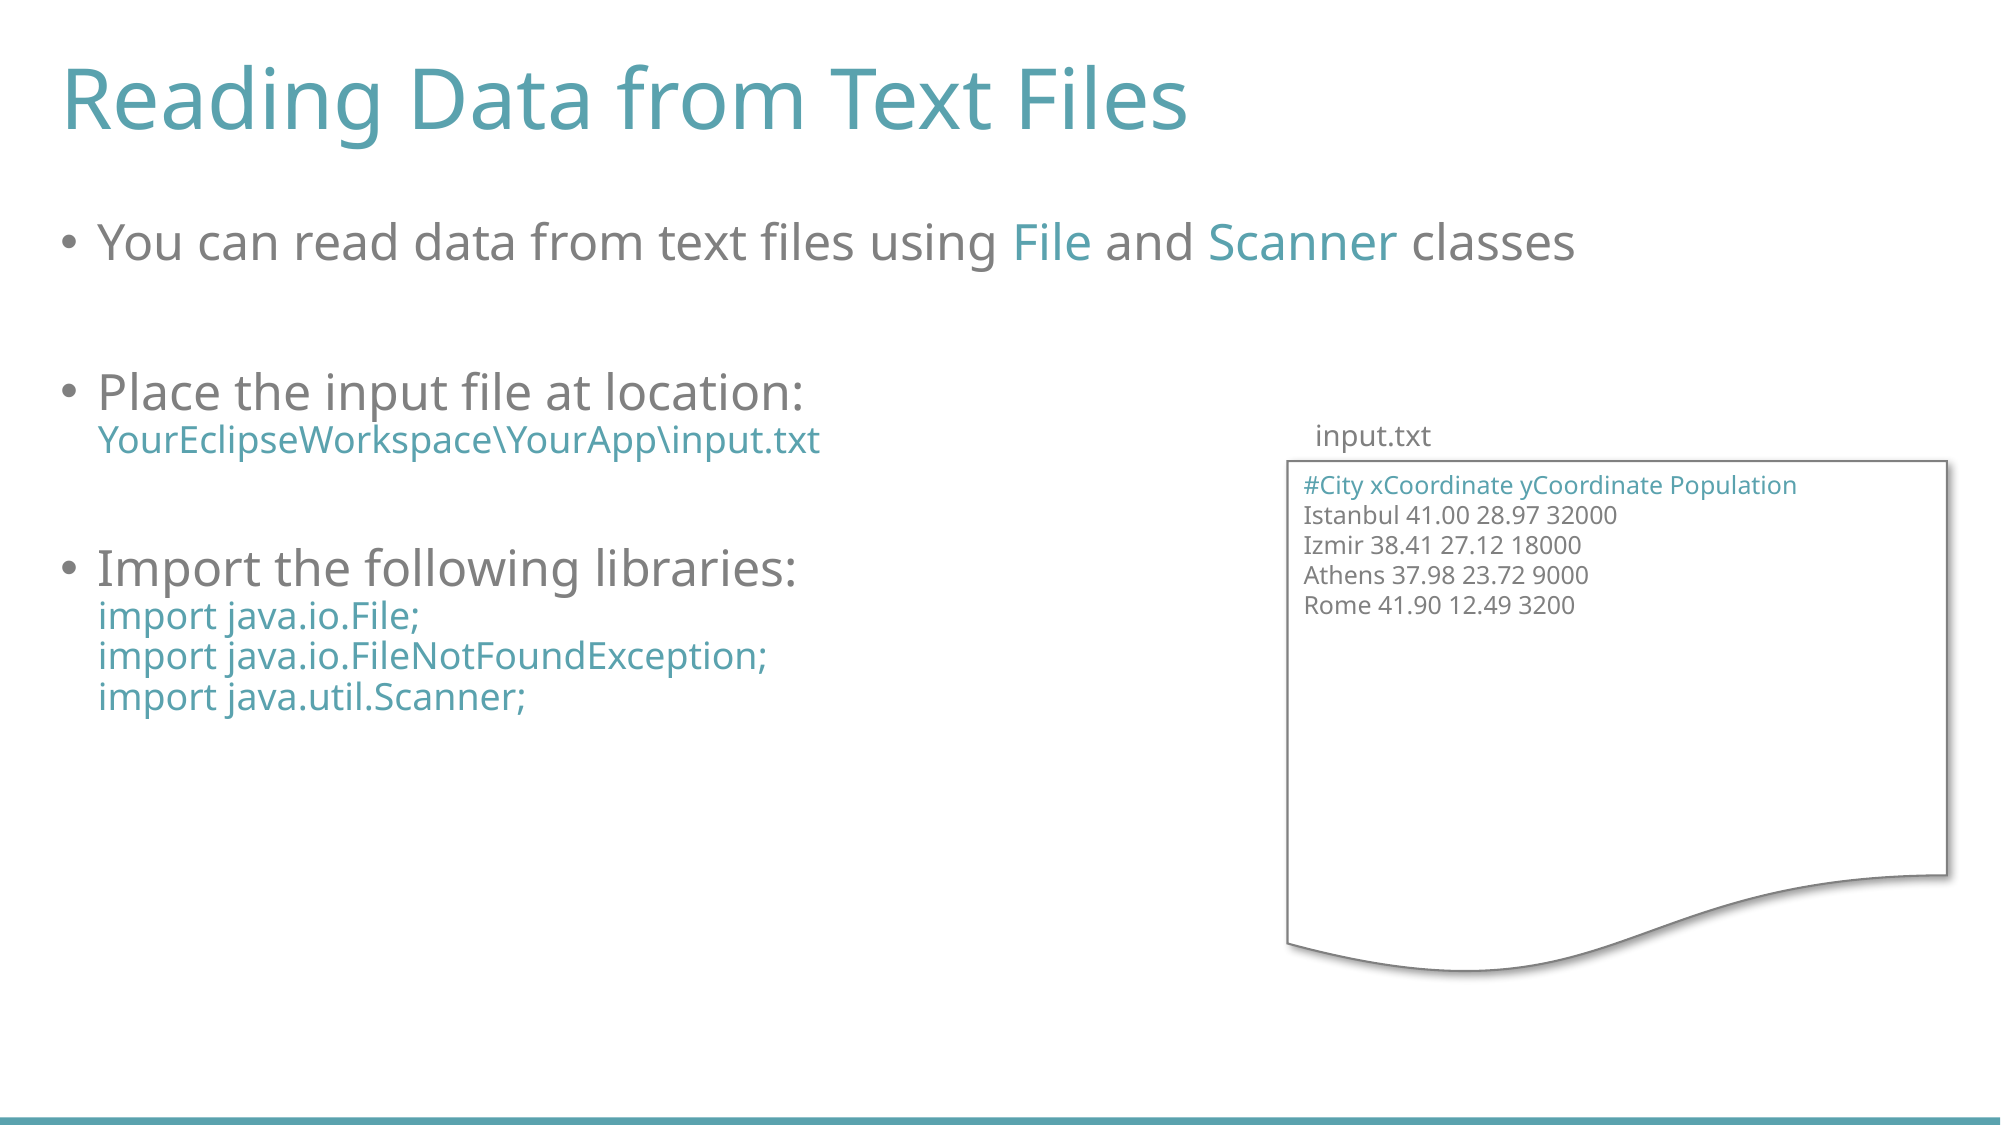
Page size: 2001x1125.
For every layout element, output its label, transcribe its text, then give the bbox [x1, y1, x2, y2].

title Reading Data from Text Files [52, 44, 1920, 160]
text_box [1287, 460, 1948, 972]
text_box input.txt [1307, 409, 1440, 460]
list You can read data from text files using File and Scanner classes Place the input file at location: YourEclipseWorkspace\YourApp\input.txt Import the following libraries: import java.io.File; import java.io.FileNotFoundException; import java.util.Scanner; [52, 209, 1920, 1065]
